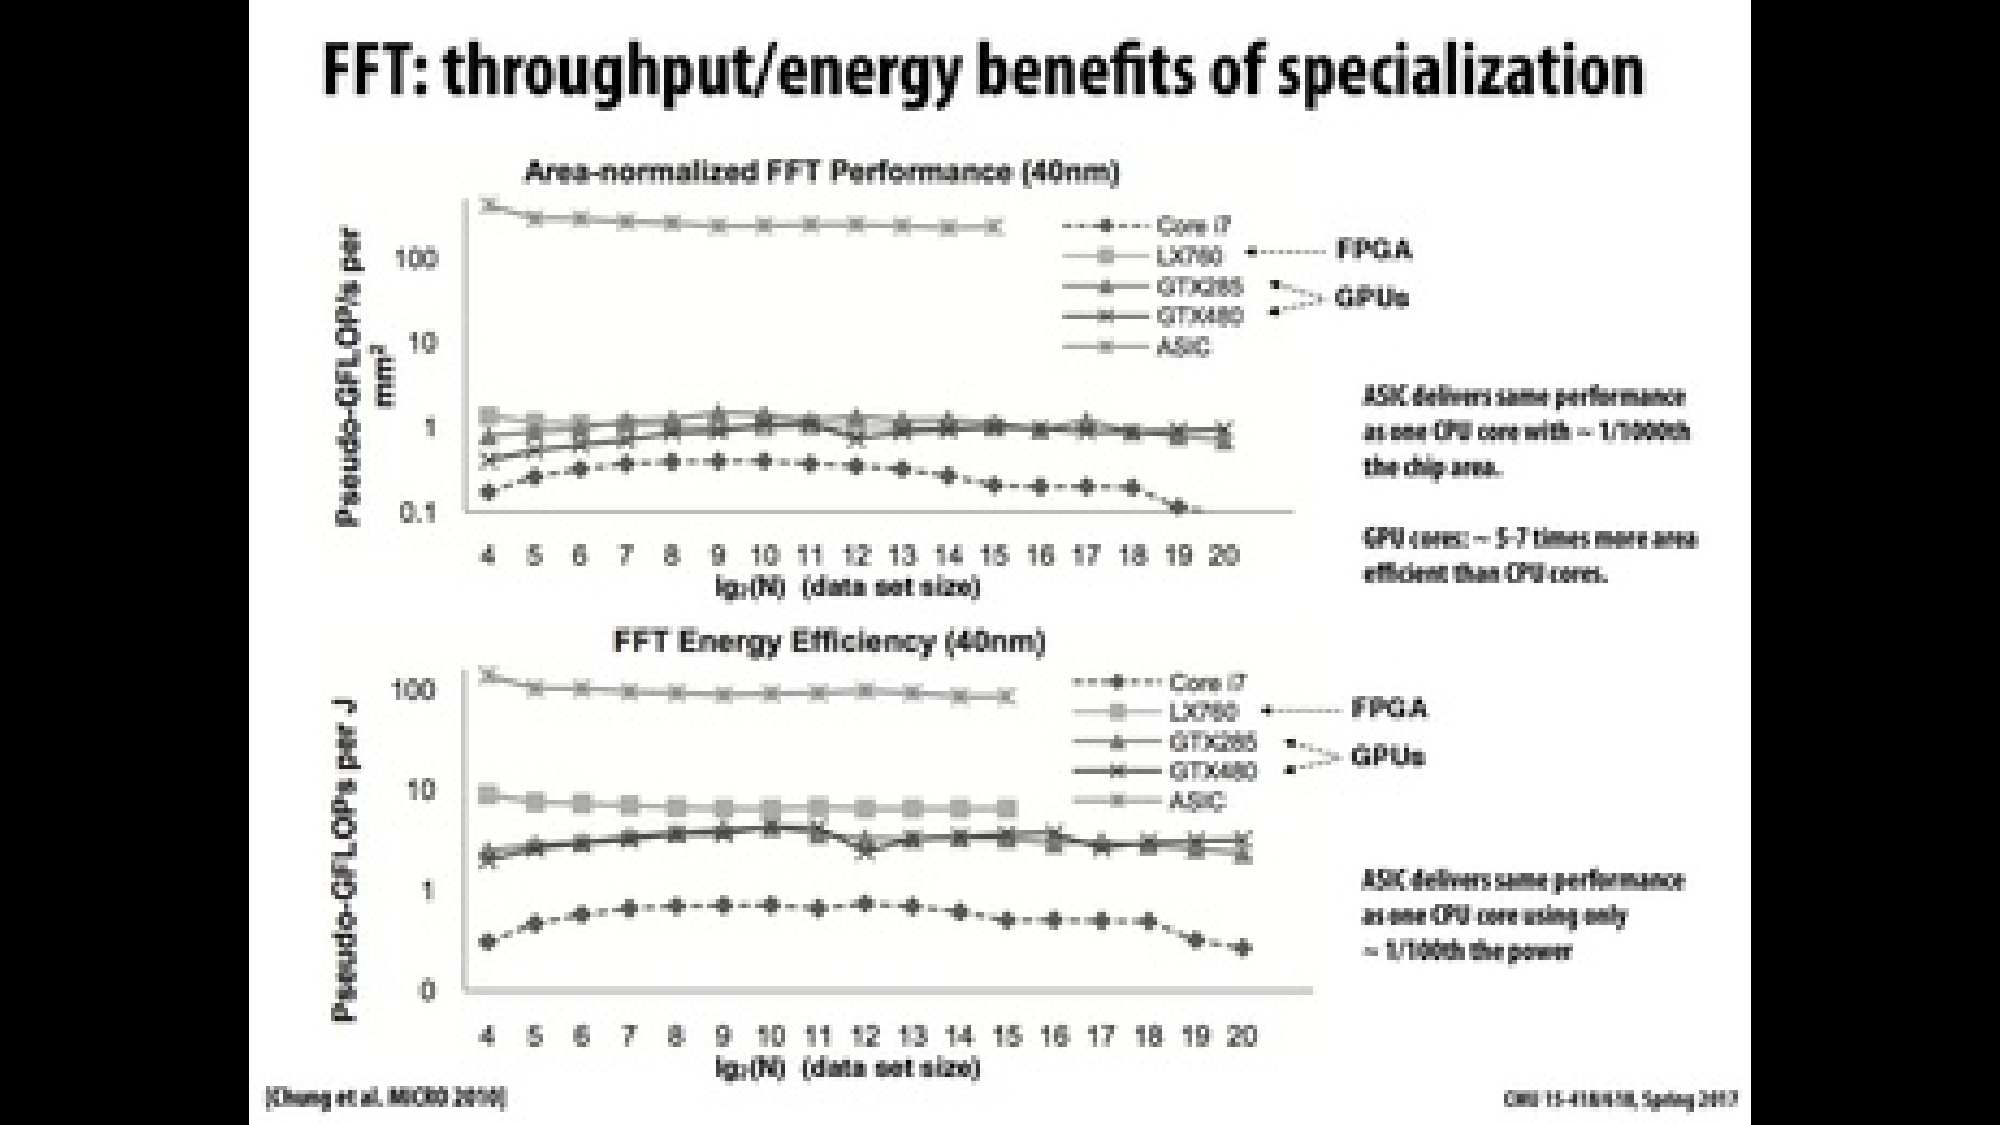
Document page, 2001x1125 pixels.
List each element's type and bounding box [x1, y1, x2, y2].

picture [249, 0, 1751, 1125]
